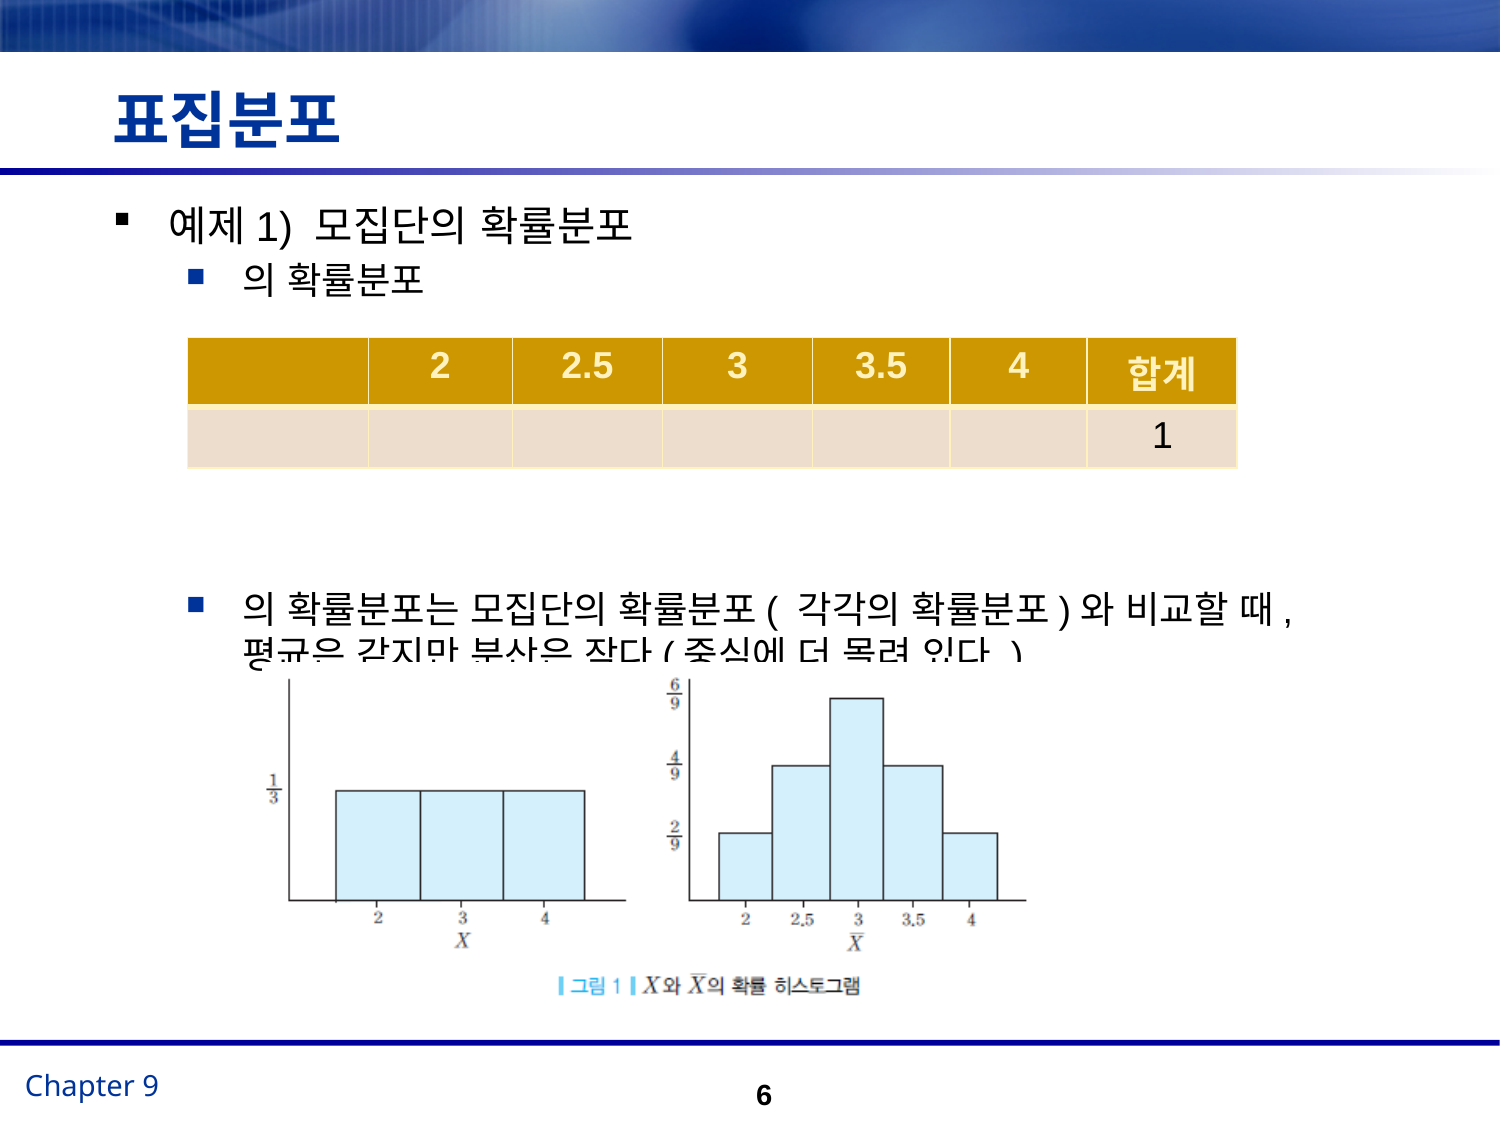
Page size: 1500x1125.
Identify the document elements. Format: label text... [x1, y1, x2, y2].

slide_number 6 [699, 1062, 788, 1125]
title 표집분포 [112, 75, 1500, 188]
picture [0, 0, 1500, 52]
picture [262, 662, 1037, 1008]
